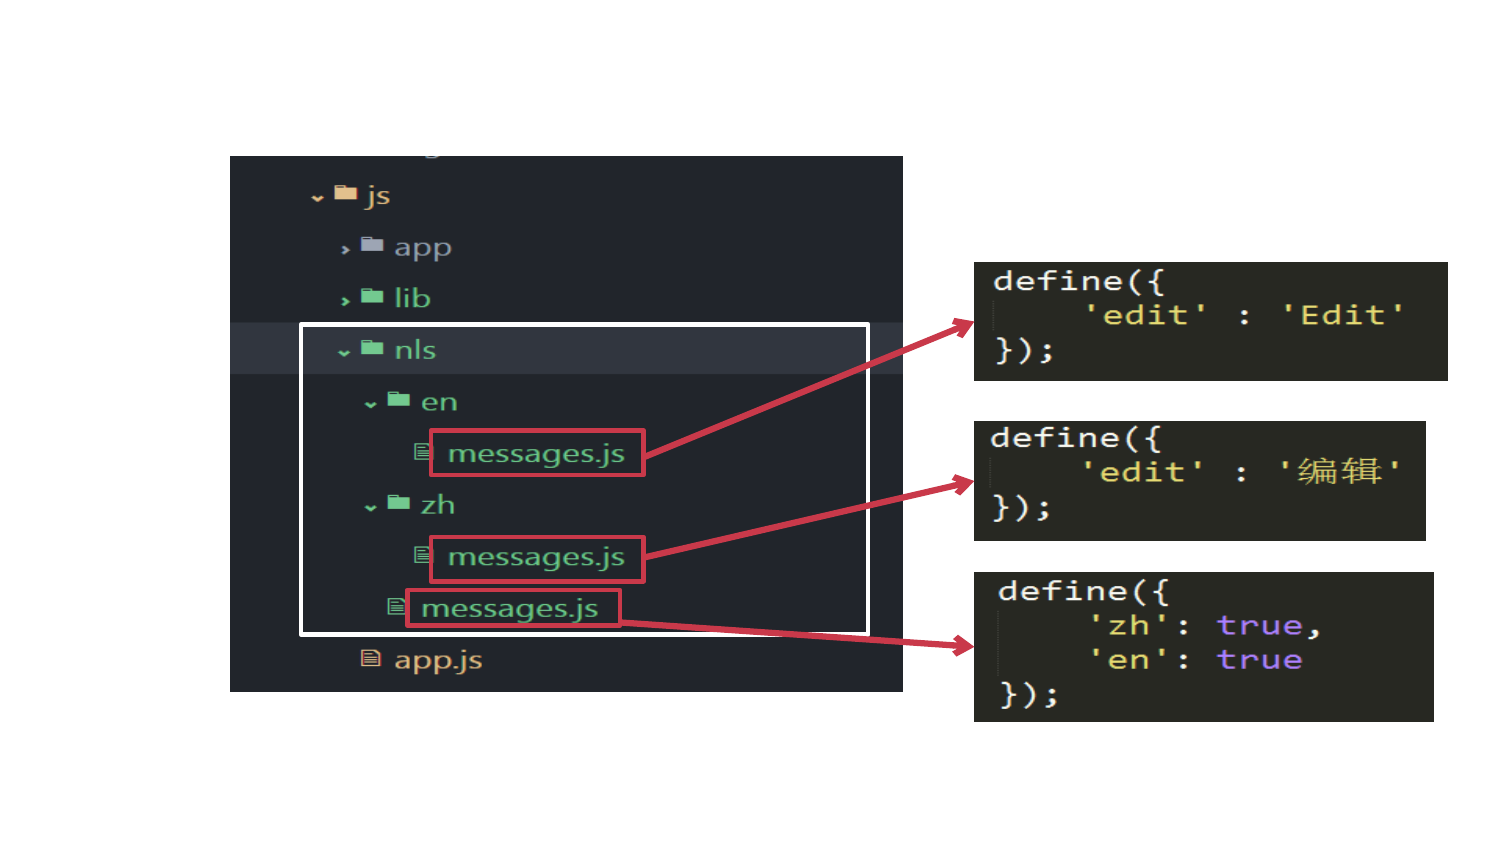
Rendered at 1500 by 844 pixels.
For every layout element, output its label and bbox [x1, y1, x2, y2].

picture [974, 421, 1427, 541]
picture [229, 155, 903, 692]
text_box [643, 480, 975, 558]
text_box [643, 321, 975, 458]
text_box [619, 622, 975, 648]
picture [974, 572, 1435, 722]
picture [974, 262, 1449, 381]
